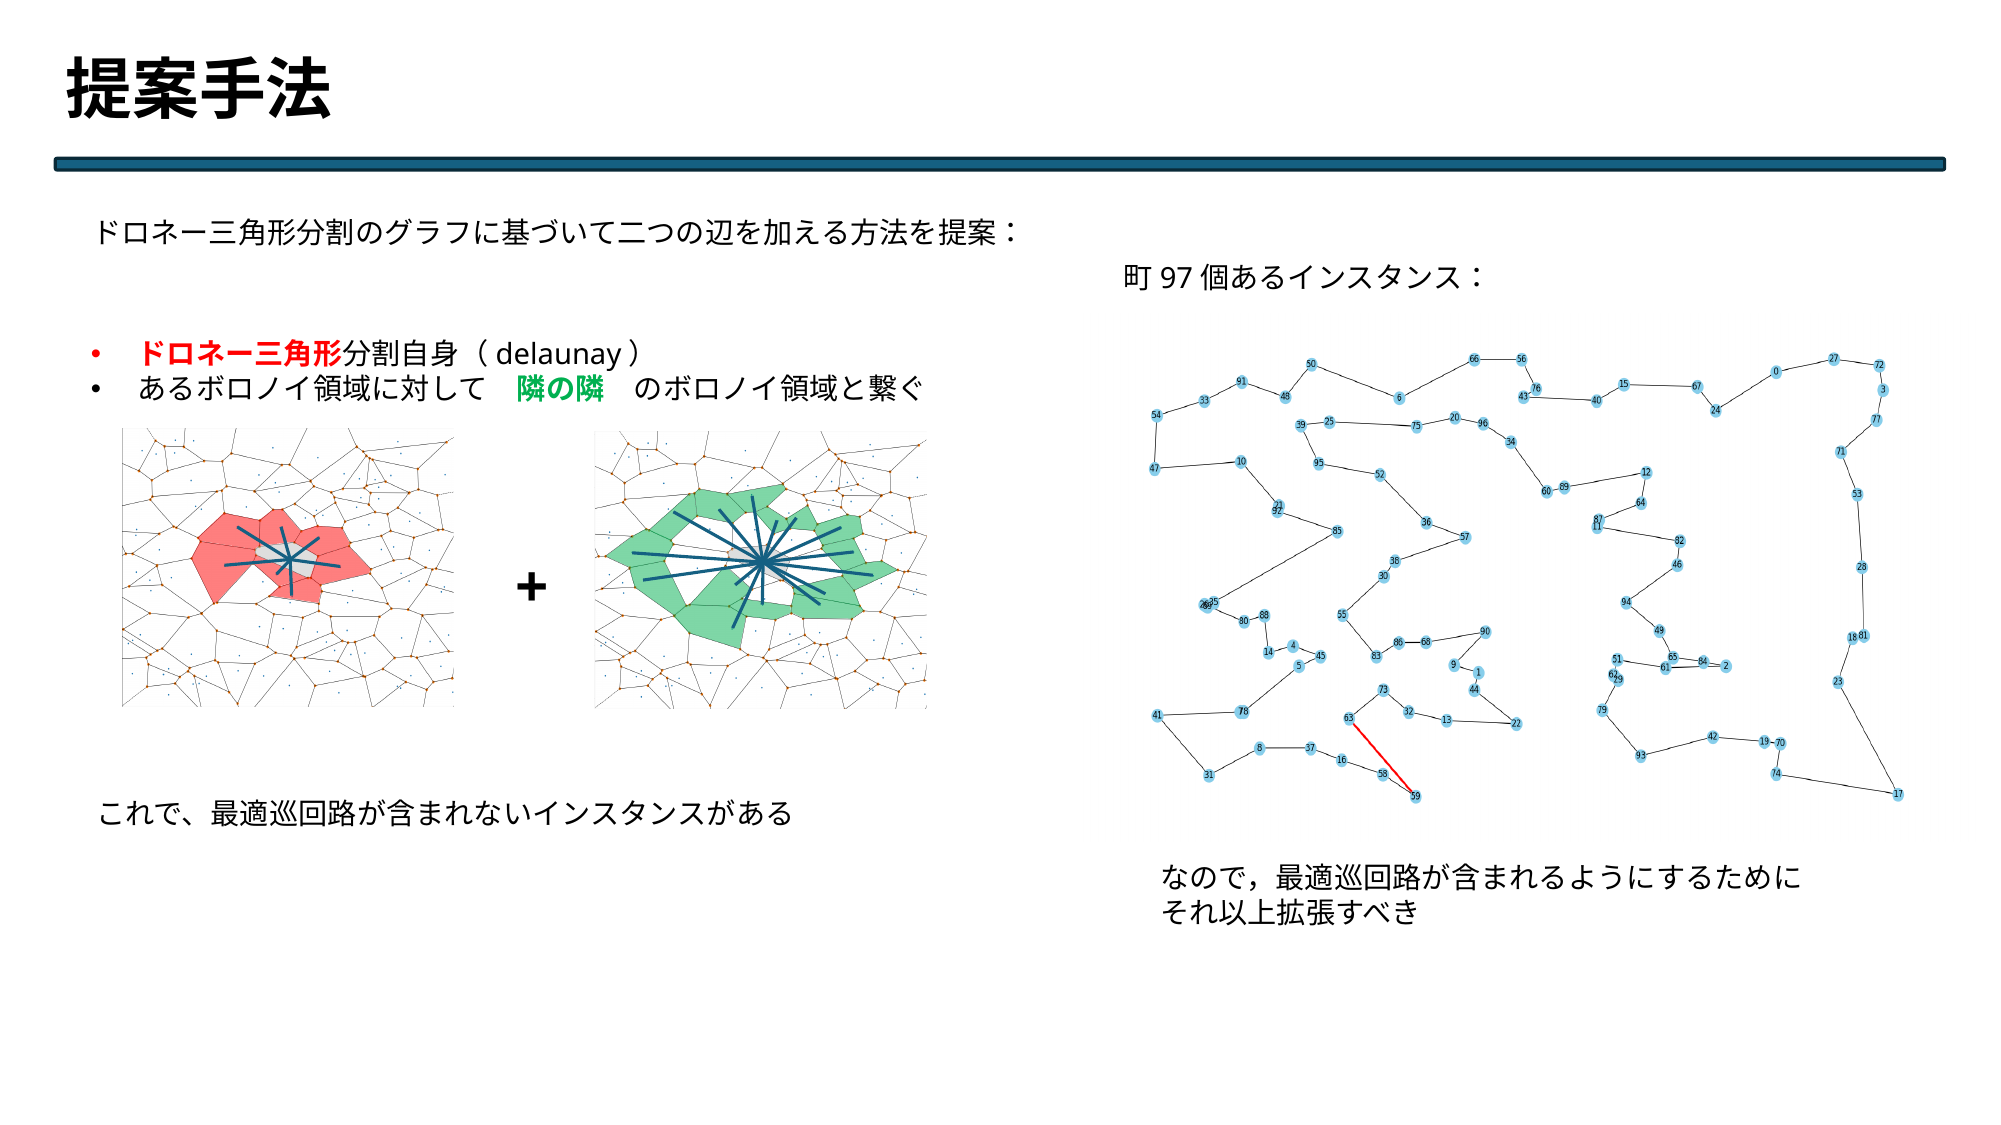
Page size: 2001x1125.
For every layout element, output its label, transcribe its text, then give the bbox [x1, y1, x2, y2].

text_box 提案手法 [50, 39, 348, 135]
text_box これで、最適巡回路が含まれないインスタンスがある [81, 787, 810, 838]
text_box なので，最適巡回路が含まれるようにするために それ以上拡張すべき [1145, 852, 1818, 937]
text_box 町97個あるインスタンス： [1108, 252, 1507, 302]
text_box ドロネー三角形分割のグラフに基づいて二つの辺を加える方法を提案： [77, 207, 1042, 258]
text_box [594, 430, 928, 710]
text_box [121, 428, 455, 707]
picture [1075, 312, 1977, 842]
text_box ドロネー三角形分割自身（delaunay） あるボロノイ領域に対して 隣の隣 のボロノイ領域と繋ぐ [76, 328, 942, 413]
text_box [53, 156, 1947, 172]
text_box + [500, 541, 564, 627]
